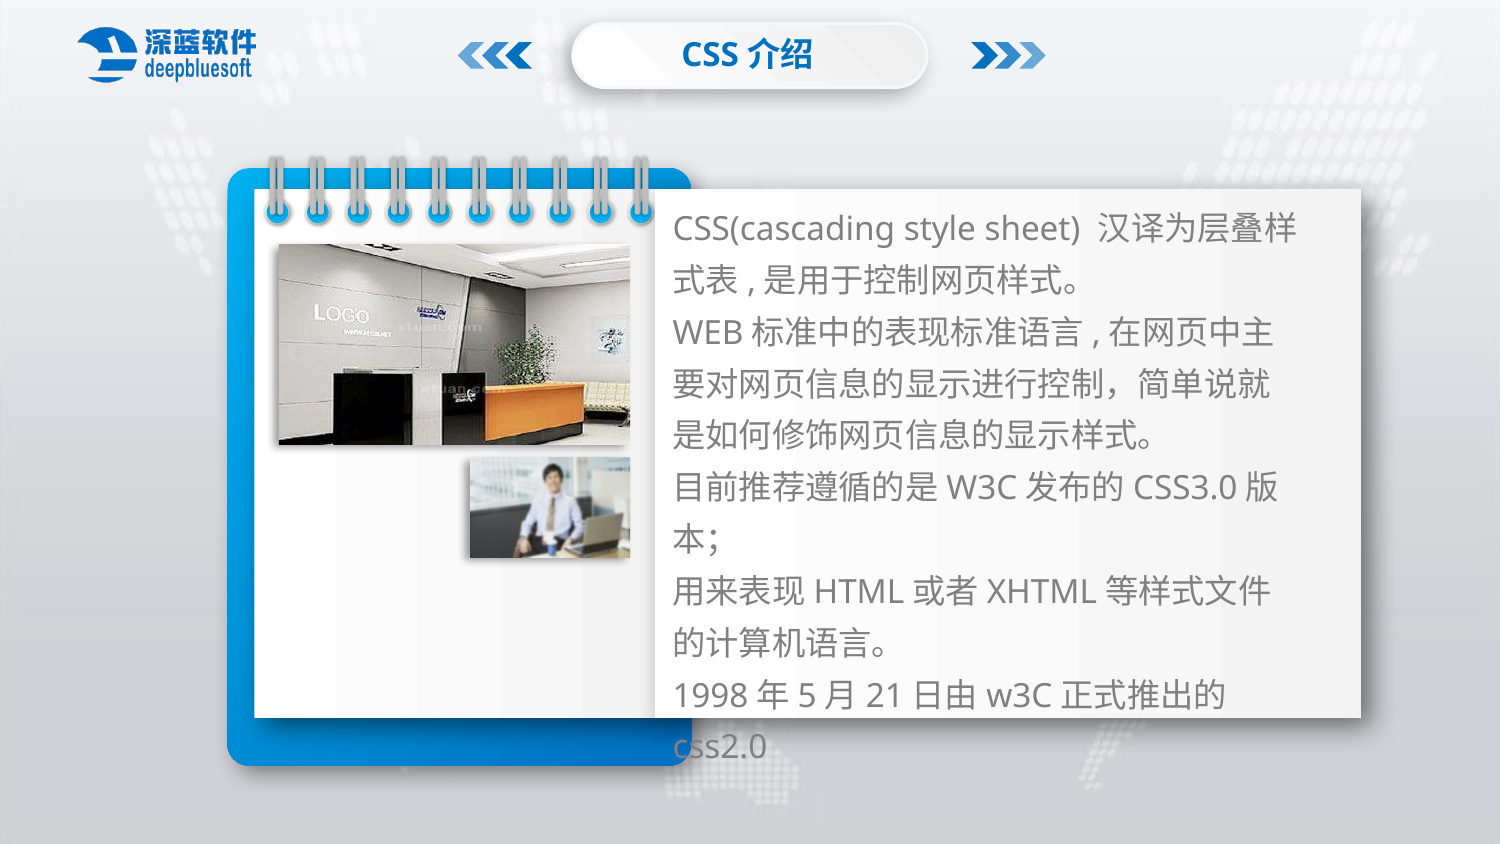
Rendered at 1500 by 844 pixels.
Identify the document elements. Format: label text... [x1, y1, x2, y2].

text_box CSS(cascading style sheet) 汉译为层叠样式表,是用于控制网页样式。 WEB标准中的表现标准语言,在网页中主要对网页信息的显示进行控制，简单说就是如何修饰网页信息的显示样式。 目前推荐遵循的是W3C发布的CSS3.0版本； 用来表现HTML或者XHTML等样式文件的计算机语言。 1998年5月21日由w3C正式推出的css2.0 [694, 190, 1308, 770]
picture [0, 0, 1500, 844]
text_box [696, 187, 1363, 720]
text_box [457, 41, 533, 69]
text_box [971, 41, 1046, 69]
text_box [570, 21, 930, 90]
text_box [227, 158, 692, 766]
text_box CSS介绍 [613, 28, 873, 77]
